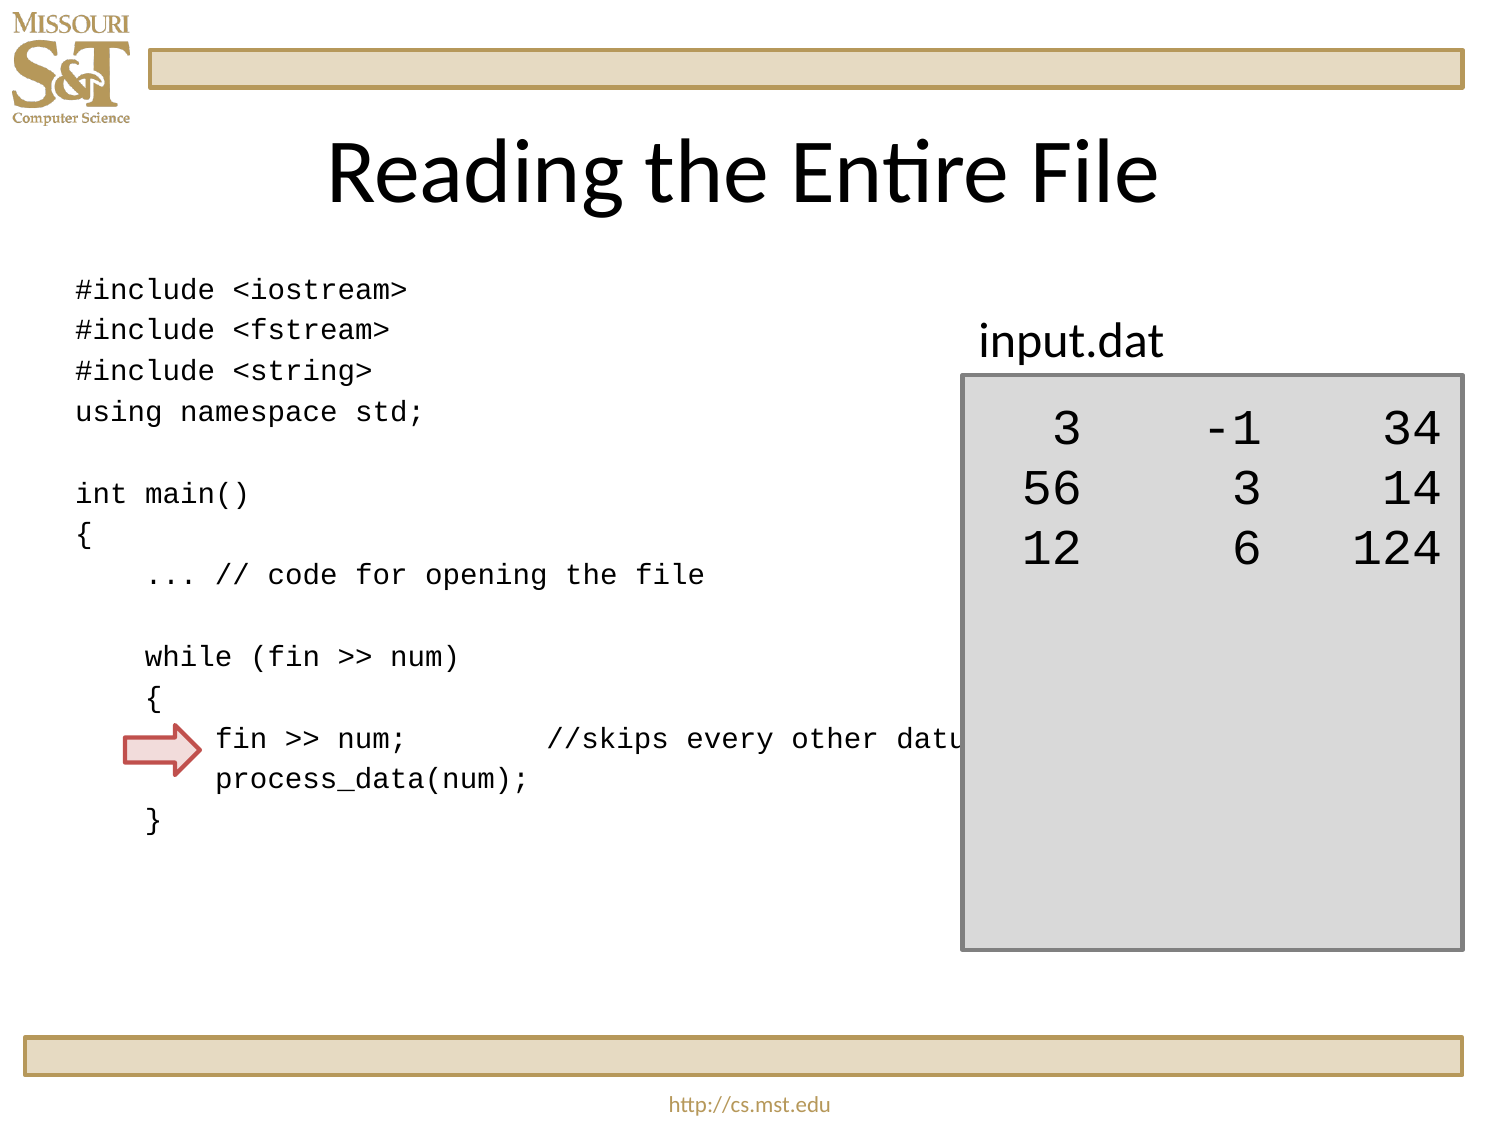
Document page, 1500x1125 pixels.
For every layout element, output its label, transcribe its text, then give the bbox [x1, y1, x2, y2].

picture [12, 12, 130, 126]
list #include <iostream> #include <fstream> #include <string> using namespace std; int main() { ... // code for opening the file while (fin >> num) { fin >> num; //skips every other datum process_data(num); } [24, 262, 1463, 1005]
text_box 3 -1 34 56 3 14 12 6 124 [977, 387, 1457, 583]
text_box input.dat [963, 299, 1180, 375]
text_box [122, 723, 203, 777]
text_box [960, 373, 1465, 952]
title Reading the Entire File [24, 99, 1463, 233]
